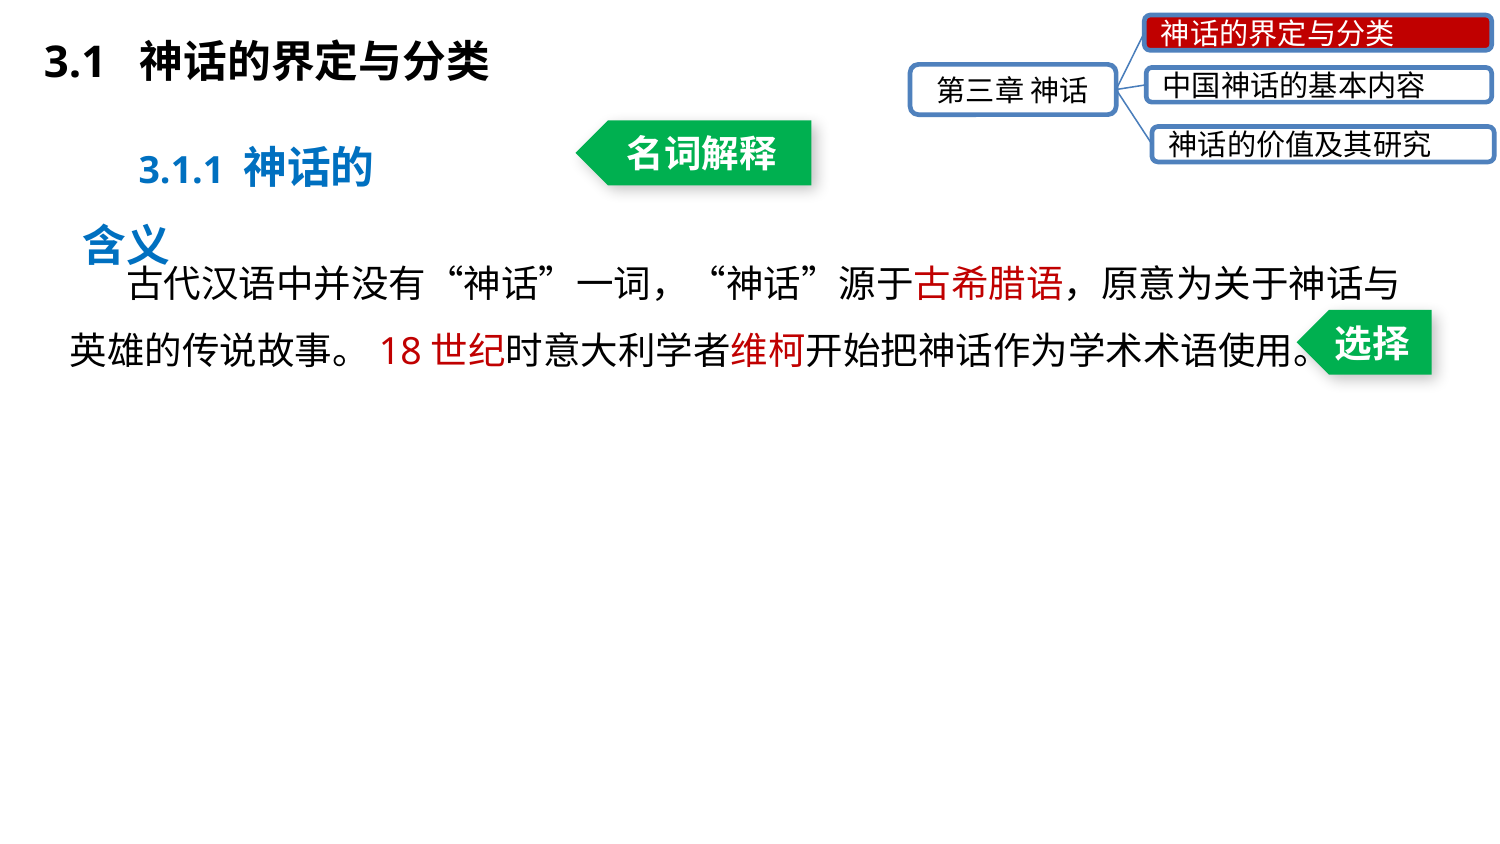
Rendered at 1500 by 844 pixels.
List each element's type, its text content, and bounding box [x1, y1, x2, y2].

text_box 3.1.1 神话的含义 [70, 107, 418, 198]
text_box 选择 [1294, 307, 1434, 377]
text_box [909, 14, 1495, 163]
text_box 3.1 神话的界定与分类 [32, 28, 502, 92]
text_box 名词解释 [573, 118, 814, 188]
text_box 古代汉语中并没有“神话”一词，“神话”源于古希腊语，原意为关于神话与英雄的传说故事。18世纪时意大利学者维柯开始把神话作为学术术语使用。 [58, 231, 1432, 378]
